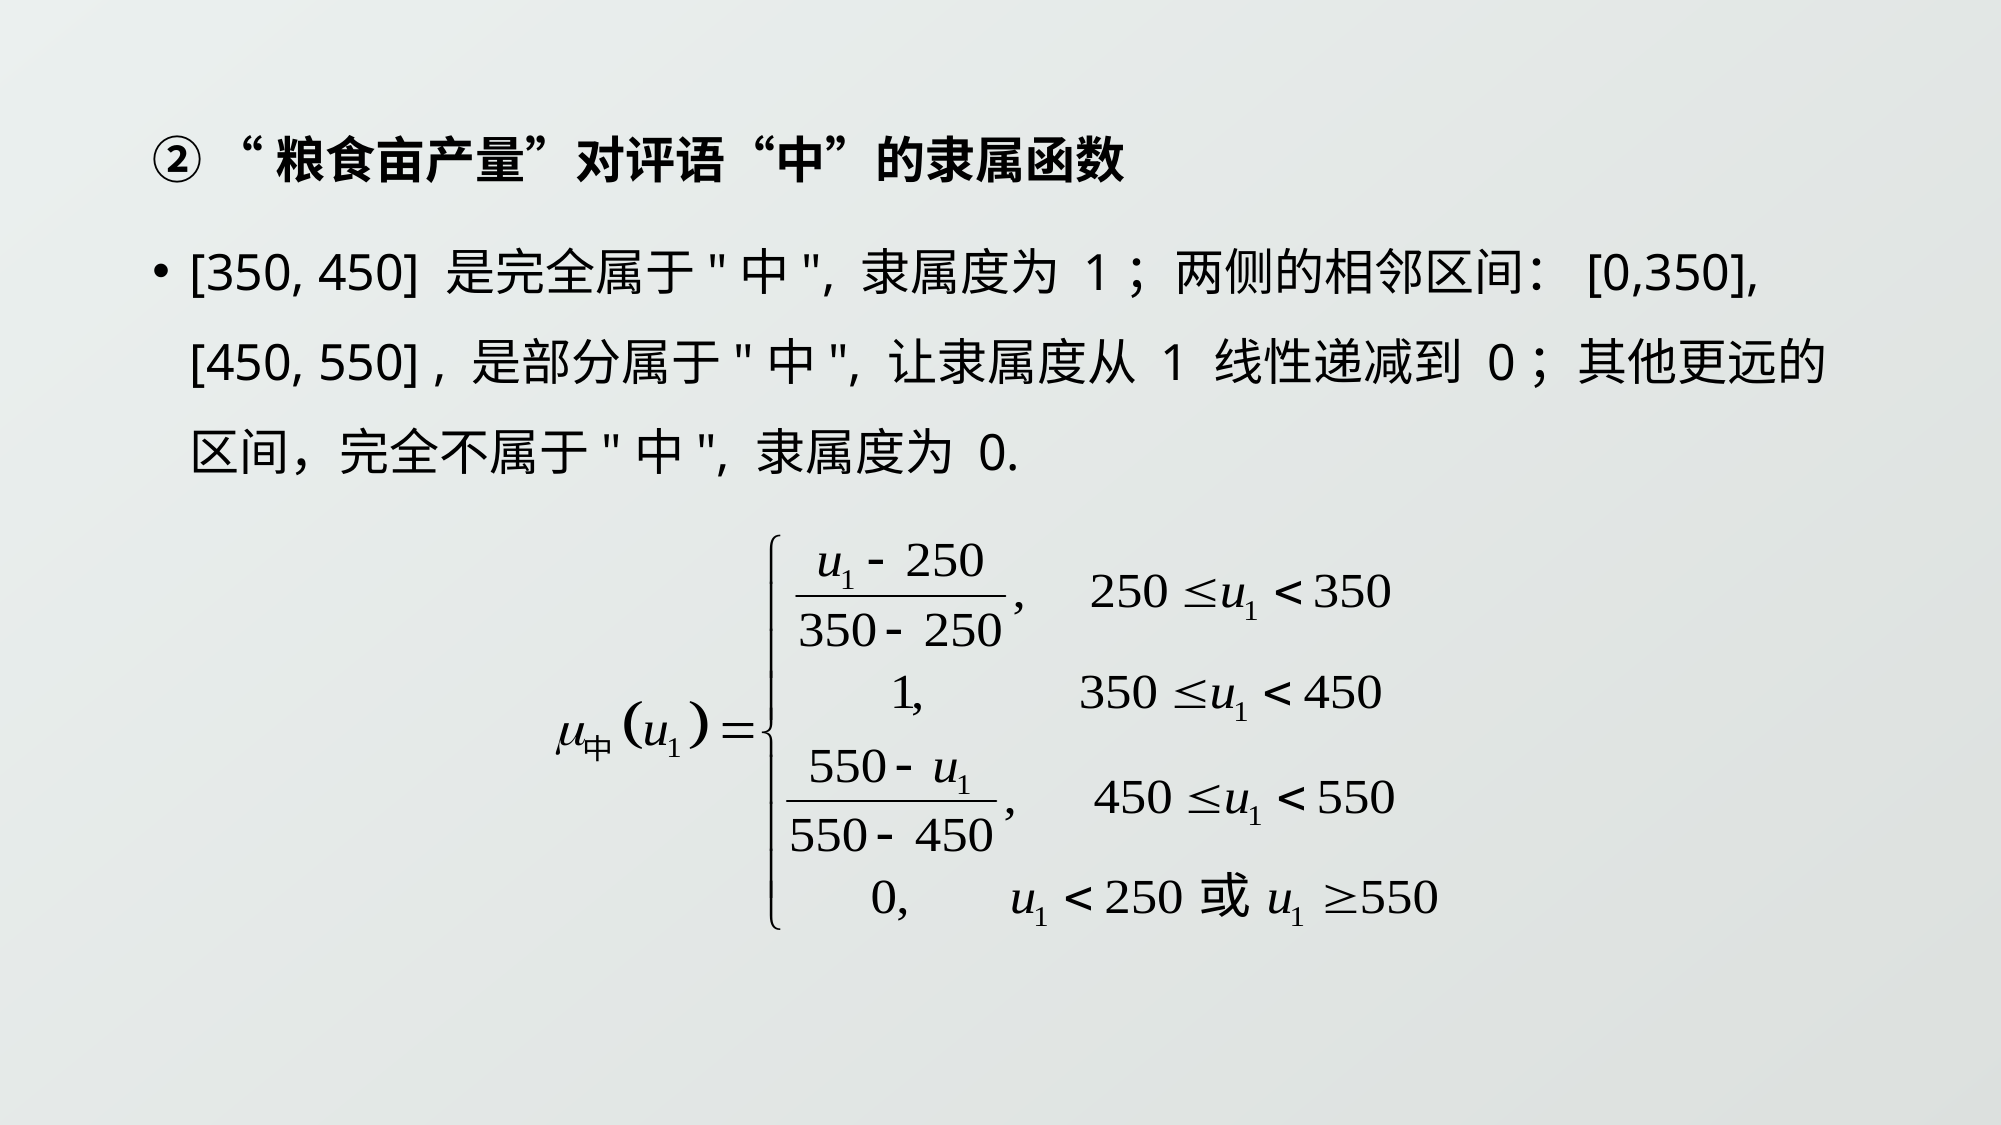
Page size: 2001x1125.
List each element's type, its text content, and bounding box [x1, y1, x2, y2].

picture [545, 524, 1455, 941]
list ② “粮食亩产量”对评语“中”的隶属函数 [350, 450] 是完全属于"中", 隶属度为 1；两侧的相邻区间：[0,350], [450, 550] , 是部分属于"中", 让隶属度从 1 线性递减到 0；其他更远的区间，完全不属于"中", 隶属度为 0. [137, 128, 1863, 1014]
